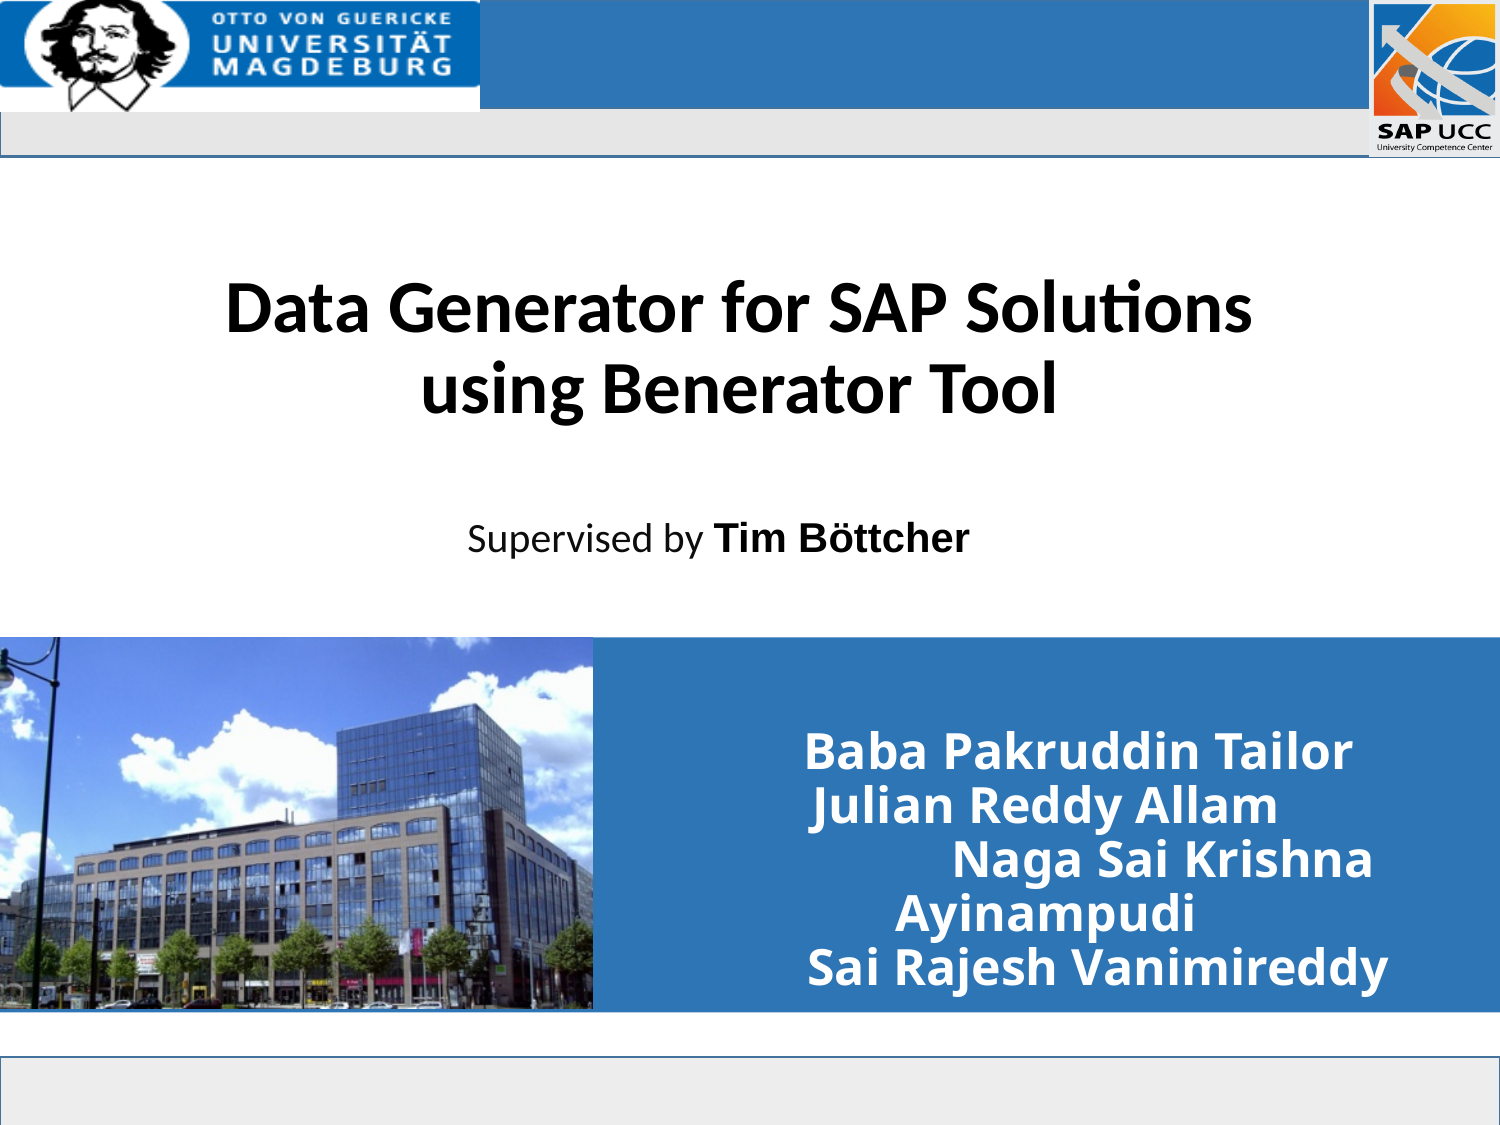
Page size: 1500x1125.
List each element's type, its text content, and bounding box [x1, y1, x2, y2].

picture [0, 637, 593, 1009]
picture [1369, 0, 1500, 157]
text_box Supervised by Tim Böttcher [452, 511, 1500, 615]
title Data Generator for SAP Solutions using Benerator Tool [15, 198, 1465, 438]
subtitle Baba Pakruddin Tailor Julian Reddy Allam Naga Sai Krishna Ayinampudi Sai Rajesh Vanimireddy [593, 719, 1500, 1009]
picture [0, 0, 480, 112]
text_box [480, 0, 1369, 107]
text_box [593, 637, 1500, 719]
text_box [0, 1056, 1500, 1125]
text_box [0, 1009, 1500, 1013]
text_box [0, 107, 1500, 158]
